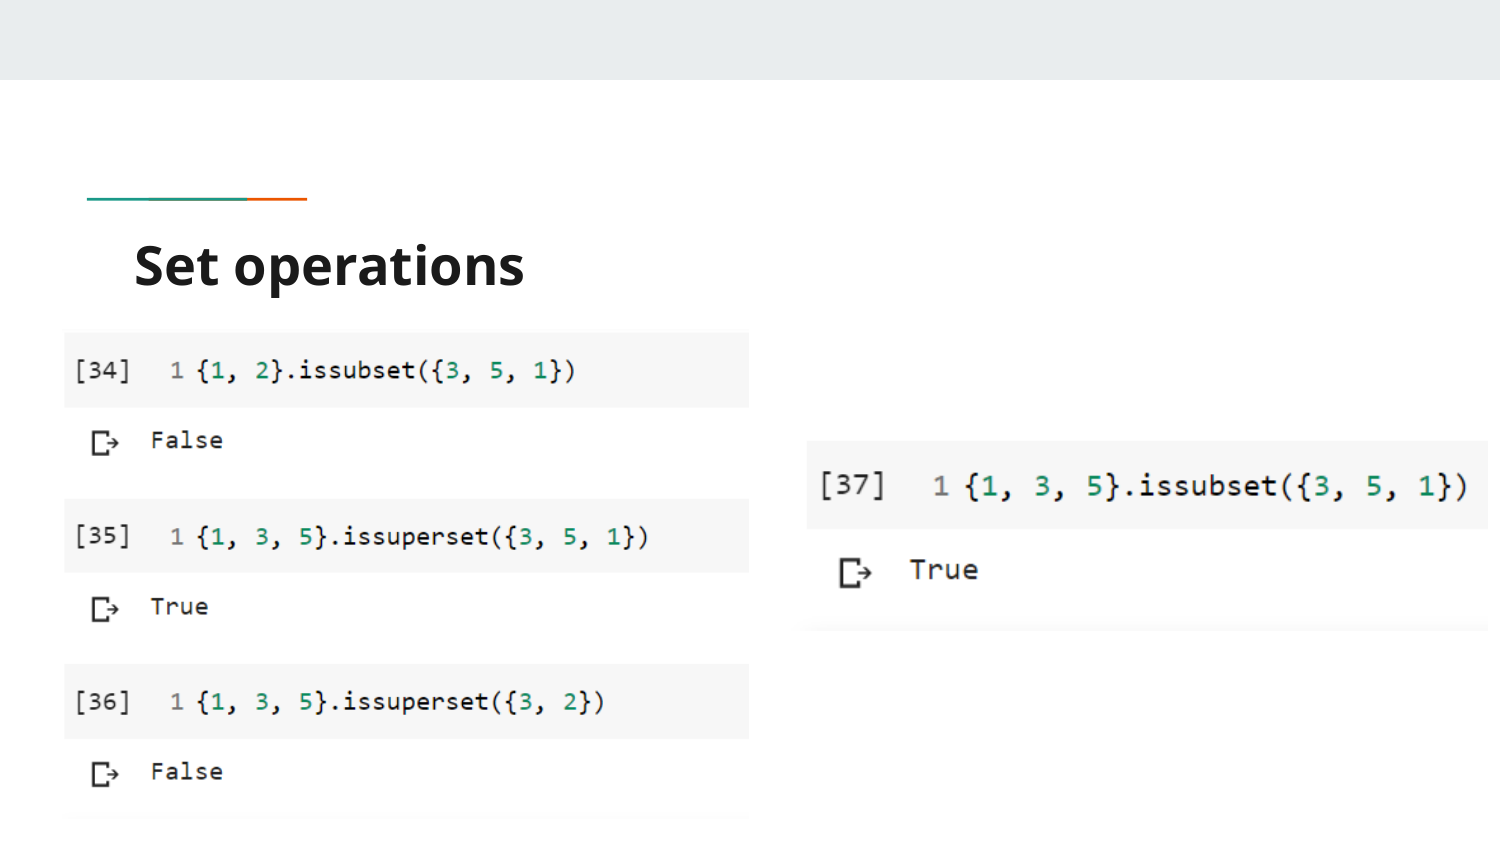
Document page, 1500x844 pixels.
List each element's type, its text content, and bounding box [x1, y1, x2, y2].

picture [62, 328, 749, 819]
title Set operations [119, 216, 1381, 305]
picture [785, 428, 1488, 631]
